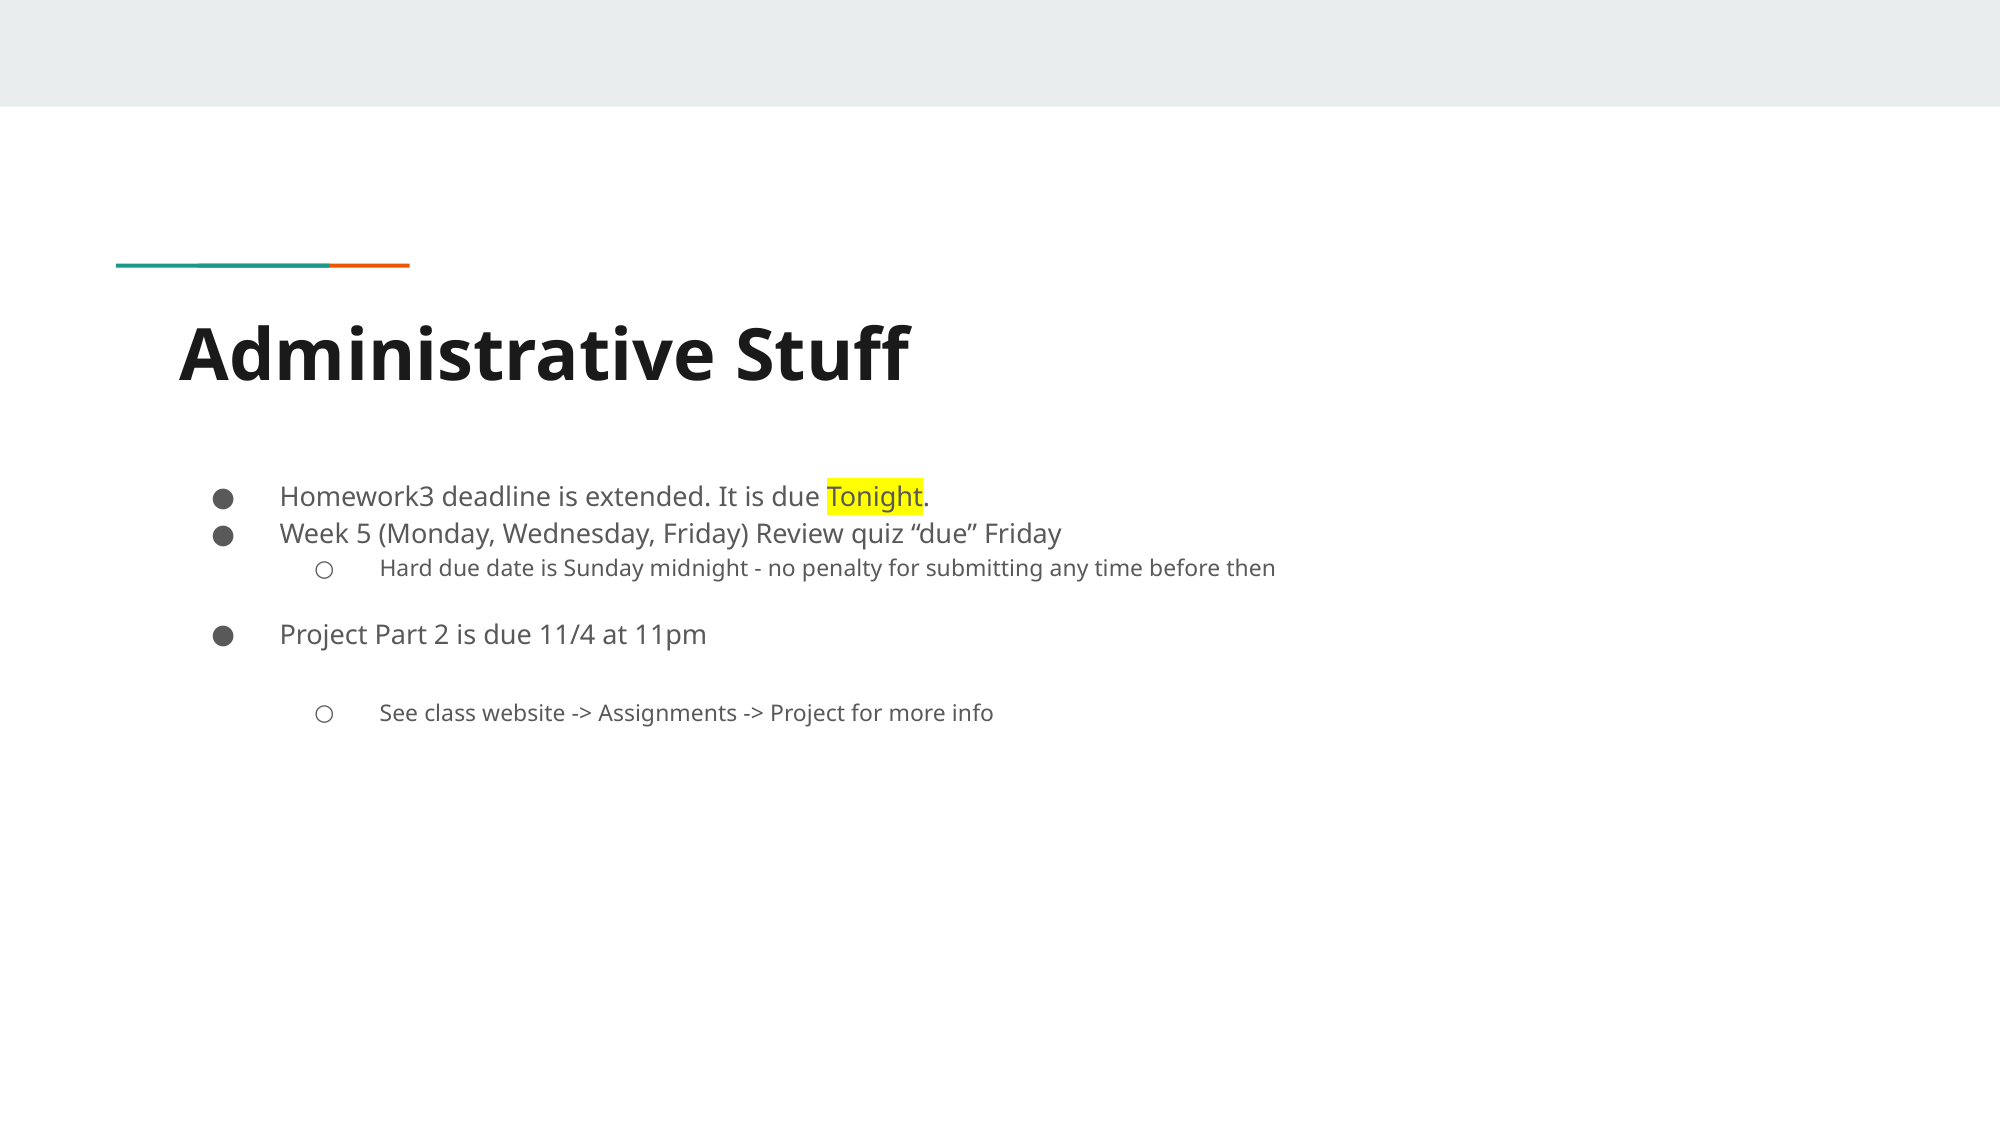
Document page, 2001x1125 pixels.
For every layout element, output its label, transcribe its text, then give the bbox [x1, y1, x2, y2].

title Administrative Stuff [159, 288, 1842, 406]
list Homework3 deadline is extended. It is due Tonight. Week 5 (Monday, Wednesday, Friday) Review quiz “due” Friday Hard due date is Sunday midnight - no penalty for submitting any time before then Project Part 2 is due 11/4 at 11pm See class website -> Assignments -> Project for more info [159, 454, 1842, 950]
